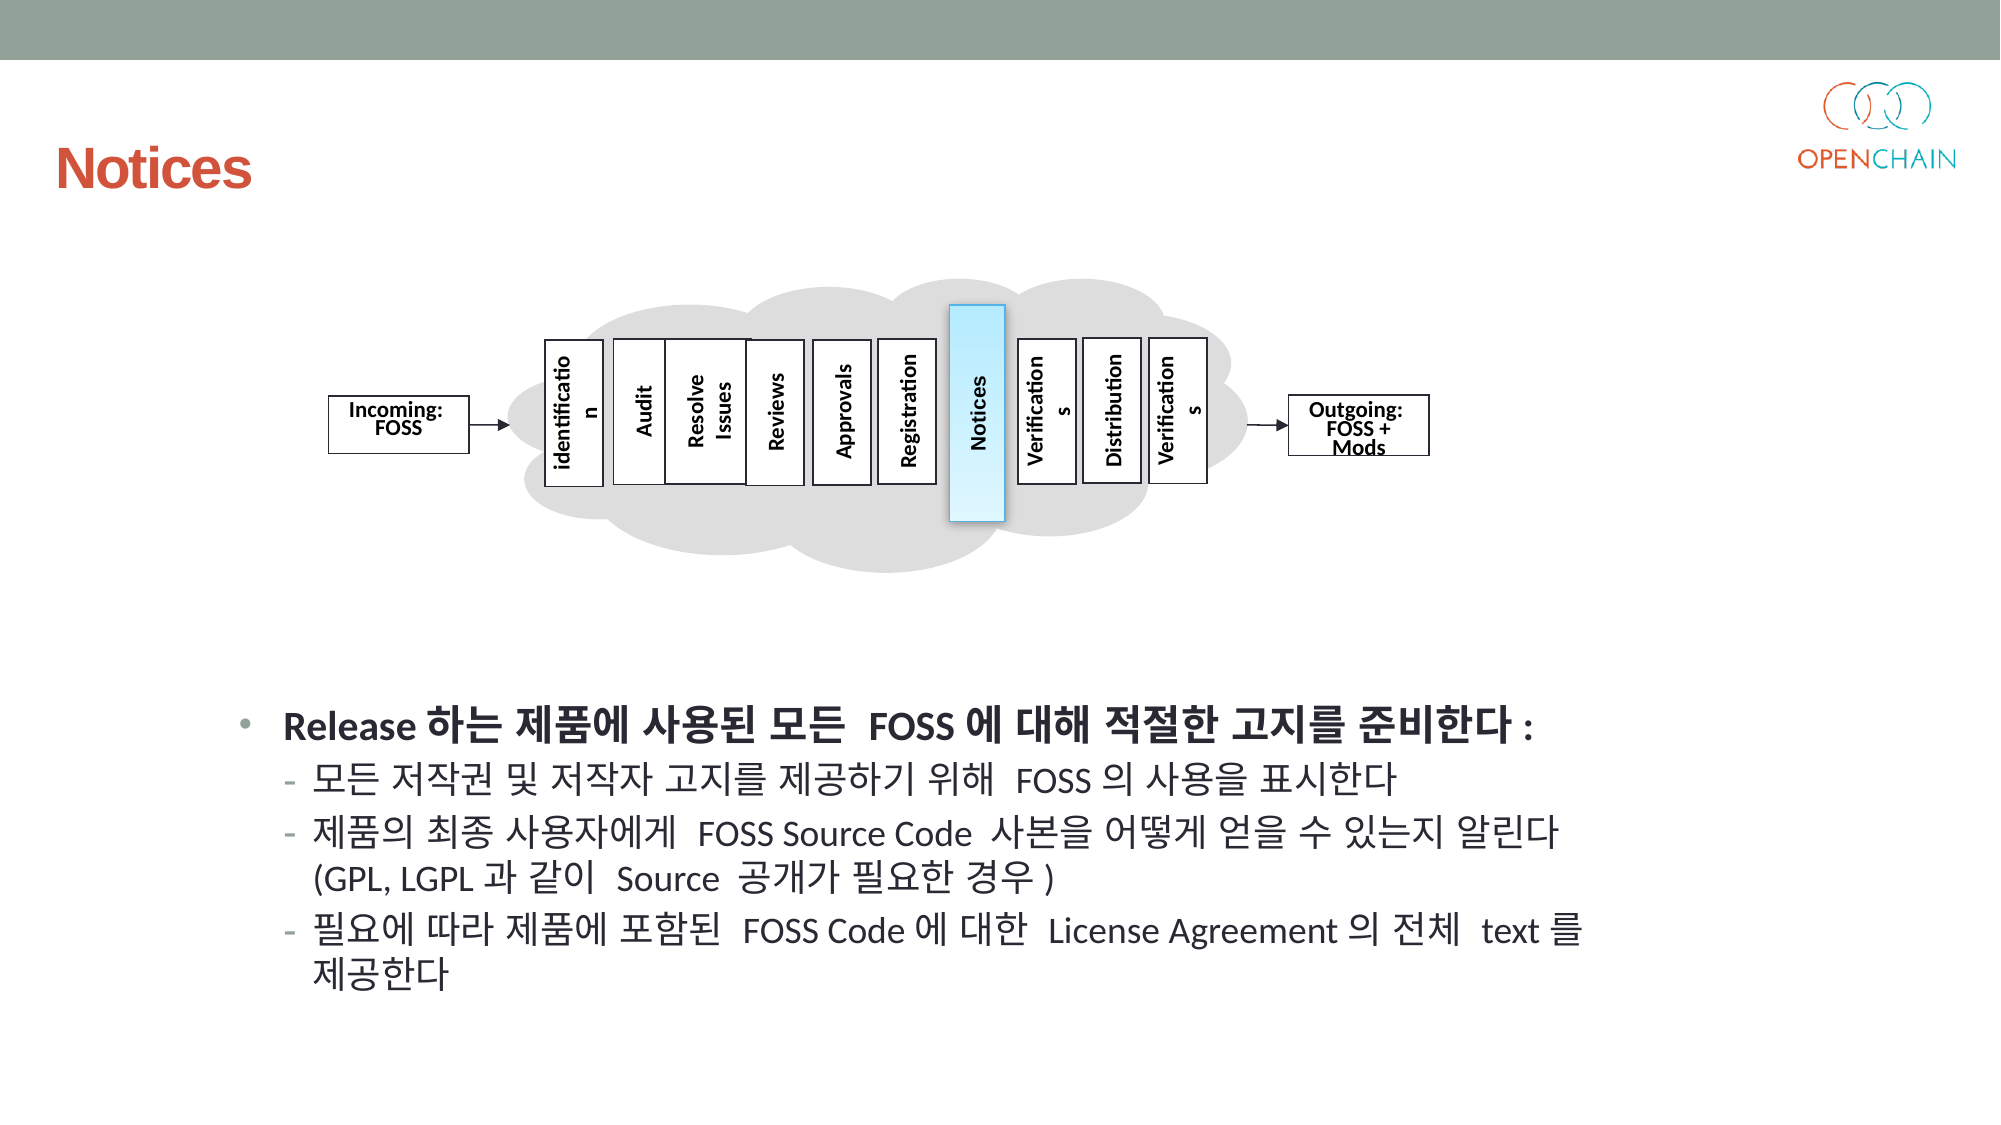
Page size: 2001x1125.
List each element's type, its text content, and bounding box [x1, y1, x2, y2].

text_box Approvals [813, 339, 872, 485]
text_box Distribution [1083, 337, 1142, 484]
text_box Resolve Issues [665, 338, 751, 485]
text_box identification [545, 340, 604, 487]
text_box Registration [877, 338, 936, 485]
text_box Outgoing: FOSS + Mods [1288, 394, 1429, 456]
text_box Verifications [1018, 338, 1077, 485]
text_box Audit [613, 339, 665, 485]
text_box Incoming: FOSS [328, 395, 469, 454]
text_box Notices [949, 305, 1005, 522]
list Release하는 제품에 사용된 모든 FOSS에 대해 적절한 고지를 준비한다: 모든 저작권 및 저작자 고지를 제공하기 위해 FOSS의 사용을 표시한다 제품의 최종 사용자에게 FOSS Source Code 사본을 어떻게 얻을 수 있는지 알린다 (GPL, LGPL과 같이 Source 공개가 필요한 경우) 필요에 따라 제품에 포함된 FOSS Code에 대한 License Agreement의 전체 text를 제공한다 [197, 644, 1645, 1125]
text_box [507, 278, 1248, 573]
text_box Notices [40, 84, 1841, 247]
text_box Verifications [1148, 338, 1207, 484]
text_box Reviews [745, 340, 804, 486]
picture [1798, 82, 1955, 169]
